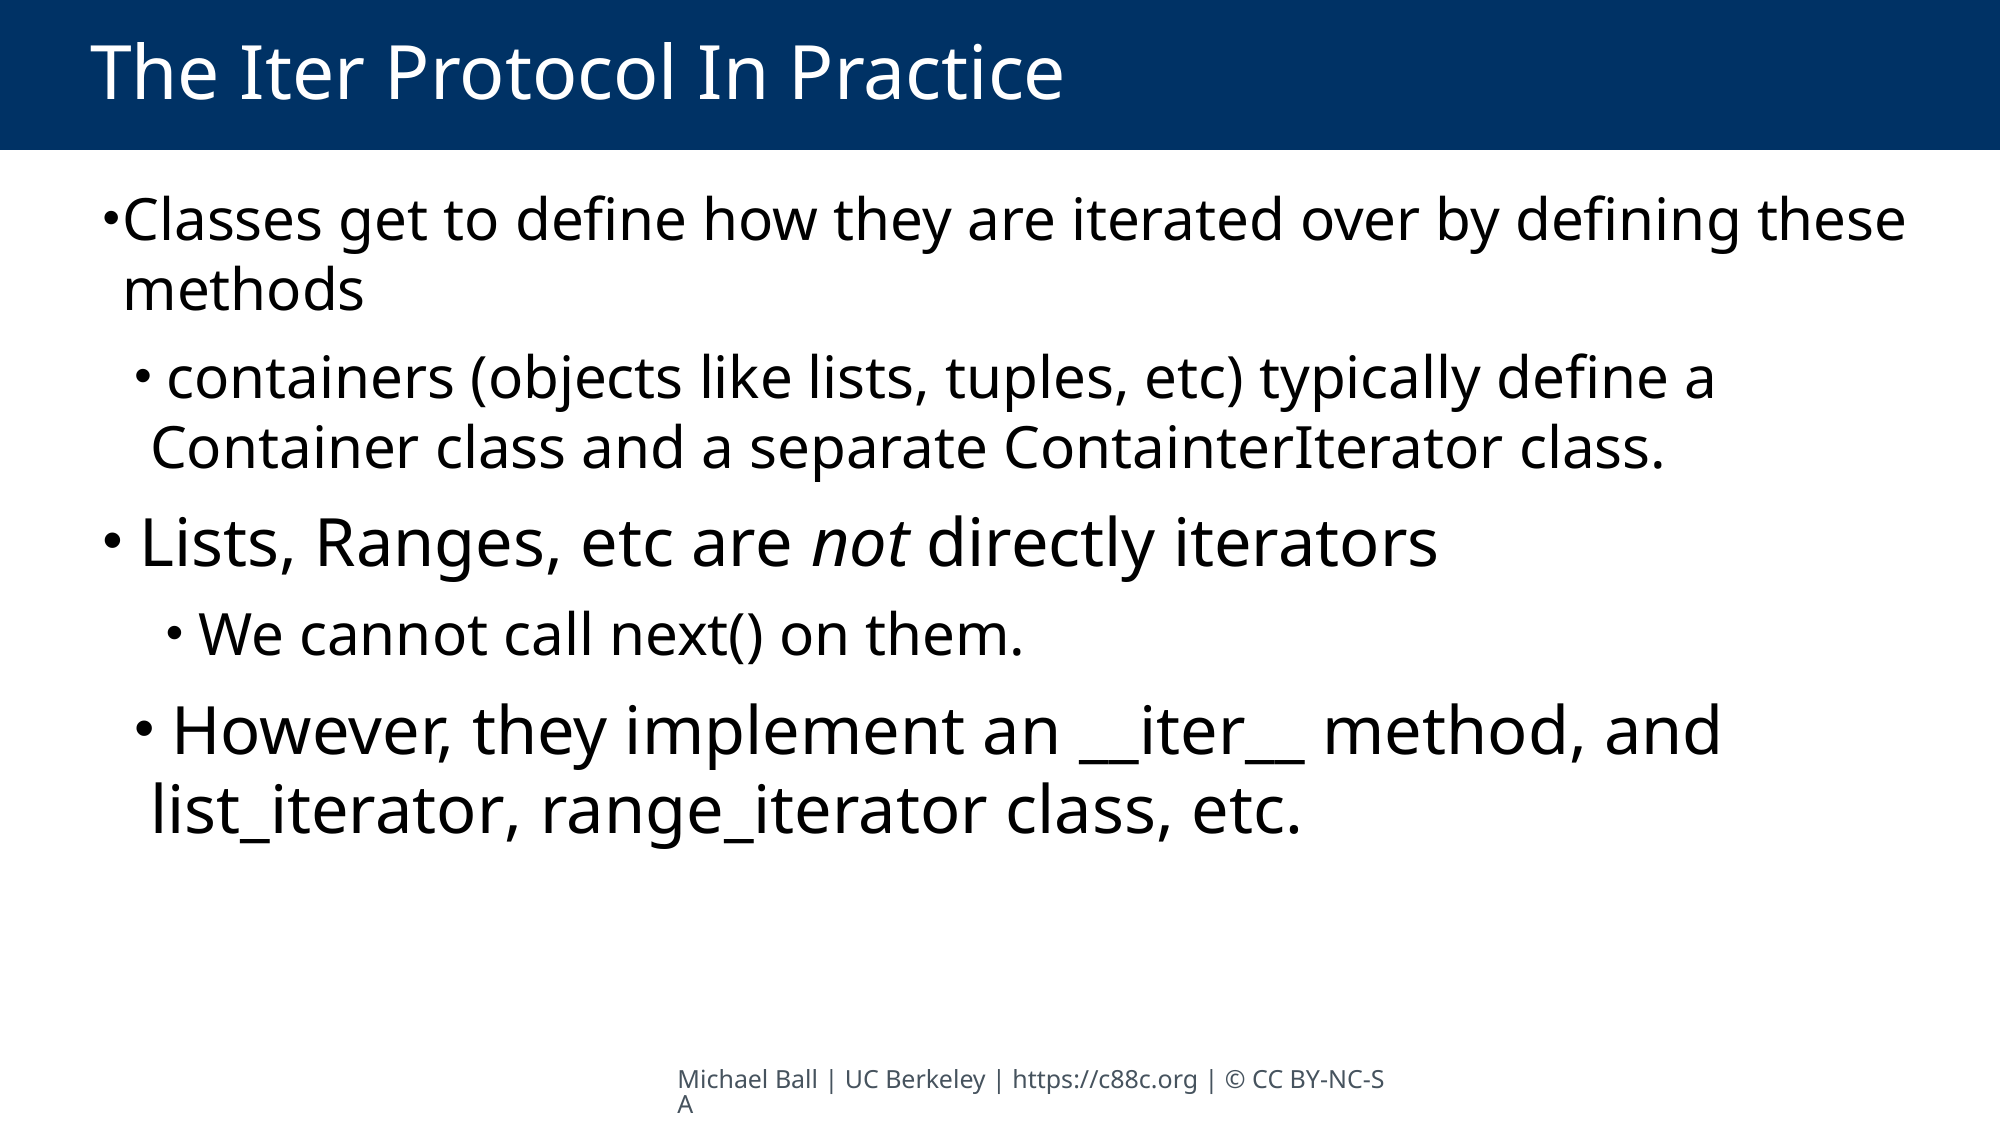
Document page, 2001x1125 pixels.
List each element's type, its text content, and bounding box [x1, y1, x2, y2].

footer Michael Ball | UC Berkeley | https://c88c.org | © CC BY-NC-SA [662, 1055, 1413, 1106]
list Classes get to define how they are iterated over by defining these methods containers (objects like lists, tuples, etc) typically define a Container class and a separate ContainterIterator class. Lists, Ranges, etc are not directly iterators We cannot call next() on them. However, they implement an __iter__ method, and list_iterator, range_iterator class, etc. [87, 174, 1928, 1038]
title The Iter Protocol In Practice [0, 0, 2000, 152]
